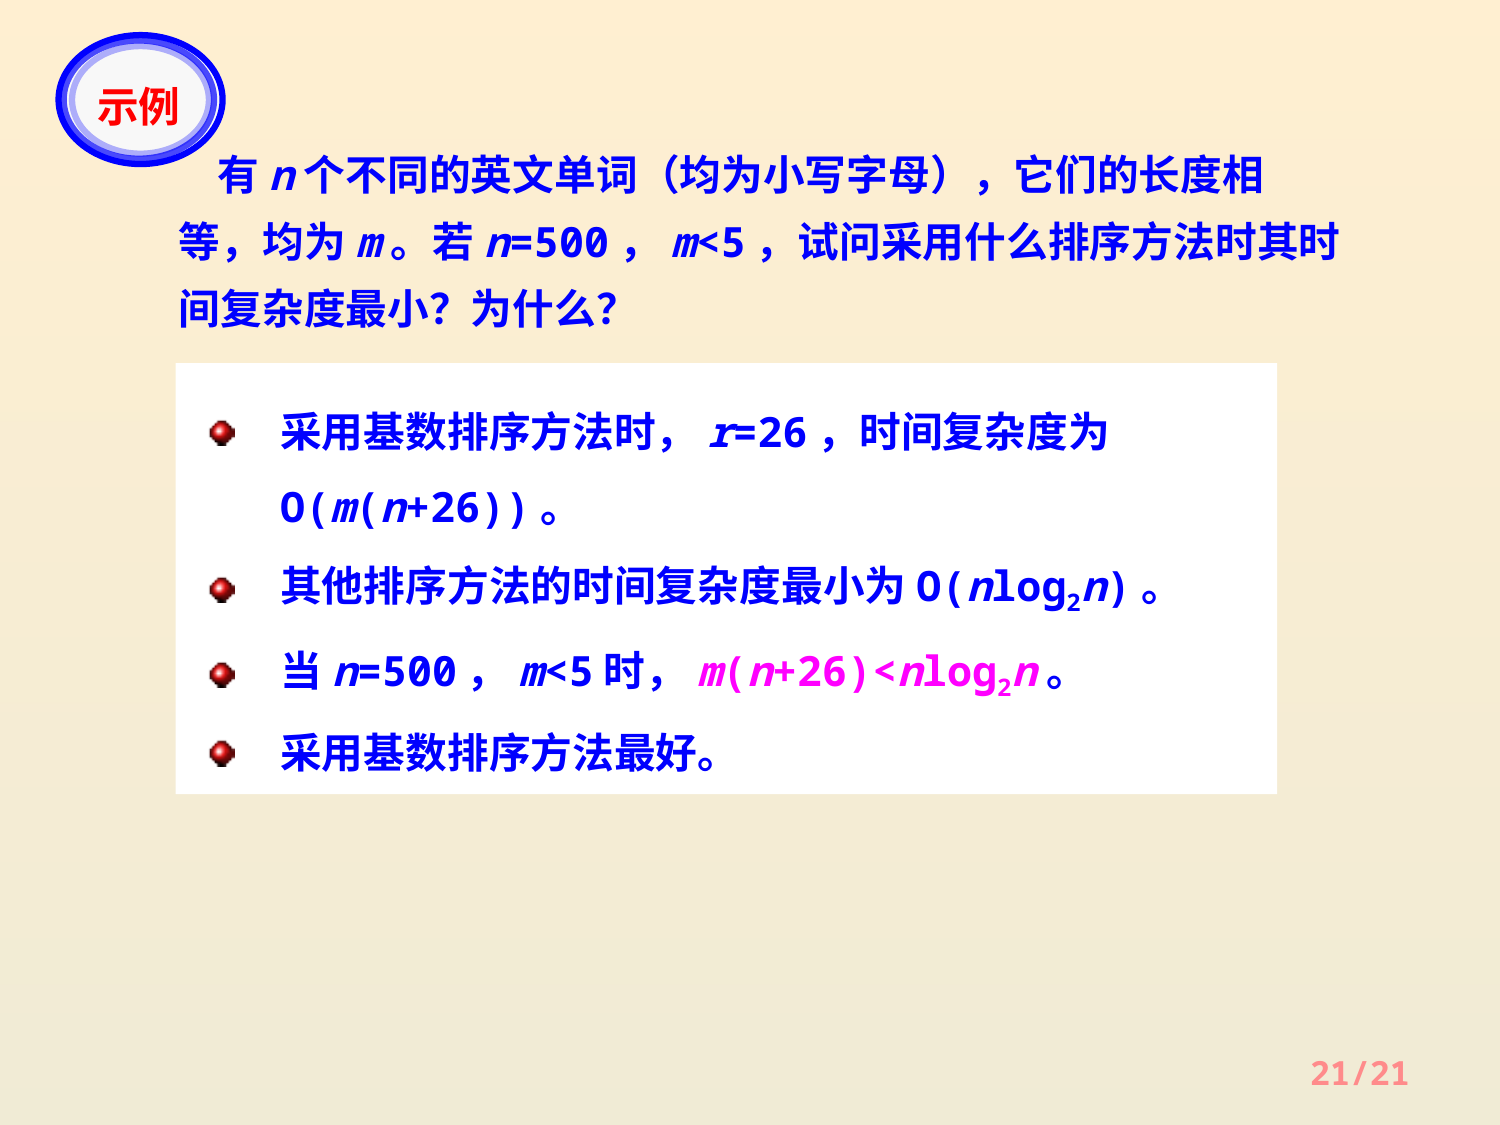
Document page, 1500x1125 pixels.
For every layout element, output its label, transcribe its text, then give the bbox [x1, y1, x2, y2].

picture [205, 416, 235, 446]
text_box 采用基数排序方法时，r=26，时间复杂度为O(m(n+26))。 其他排序方法的时间复杂度最小为O(nlog2n)。 当n=500，m<5时，m(n+26)<nlog2n。 采用基数排序方法最好。 [174, 361, 1279, 796]
picture [205, 573, 235, 603]
picture [205, 658, 235, 688]
text_box 有n个不同的英文单词（均为小写字母），它们的长度相等，均为m。若n=500，m<5，试问采用什么排序方法时其时间复杂度最小？为什么？ [164, 125, 1360, 340]
picture [205, 736, 235, 767]
slide_number 21/21 [1074, 1042, 1425, 1103]
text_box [58, 34, 223, 165]
